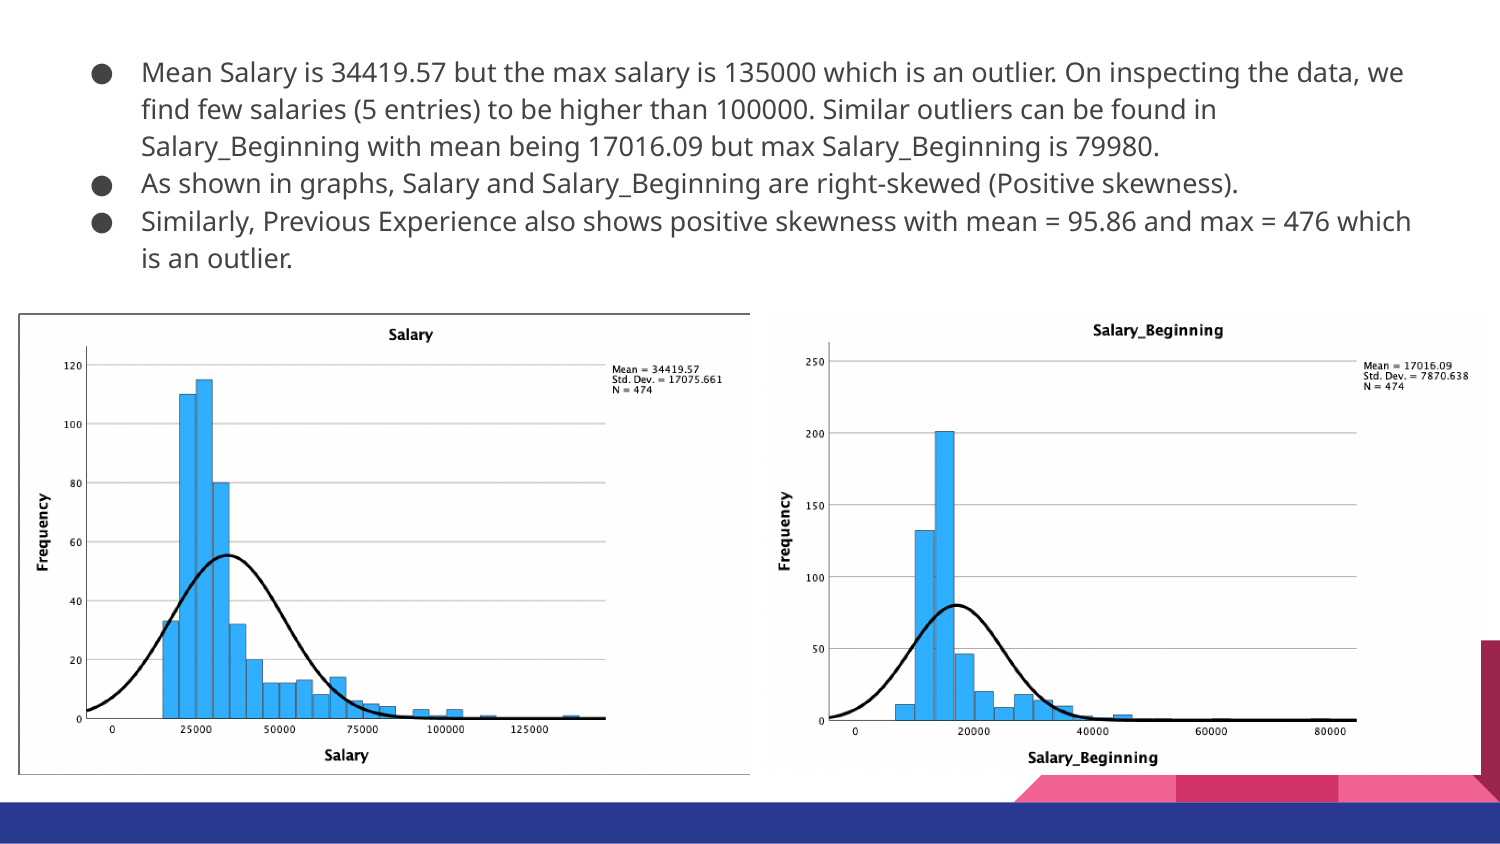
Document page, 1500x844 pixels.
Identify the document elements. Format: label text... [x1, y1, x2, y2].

picture [764, 312, 1481, 776]
list Mean Salary is 34419.57 but the max salary is 135000 which is an outlier. On inspecting the data, we find few salaries (5 entries) to be higher than 100000. Similar outliers can be found in Salary_Beginning with mean being 17016.09 but max Salary_Beginning is 79980. As shown in graphs, Salary and Salary_Beginning are right-skewed (Positive skewness). Similarly, Previous Experience also shows positive skewness with mean = 95.86 and max = 476 which is an outlier. [51, 35, 1449, 750]
picture [17, 312, 751, 776]
